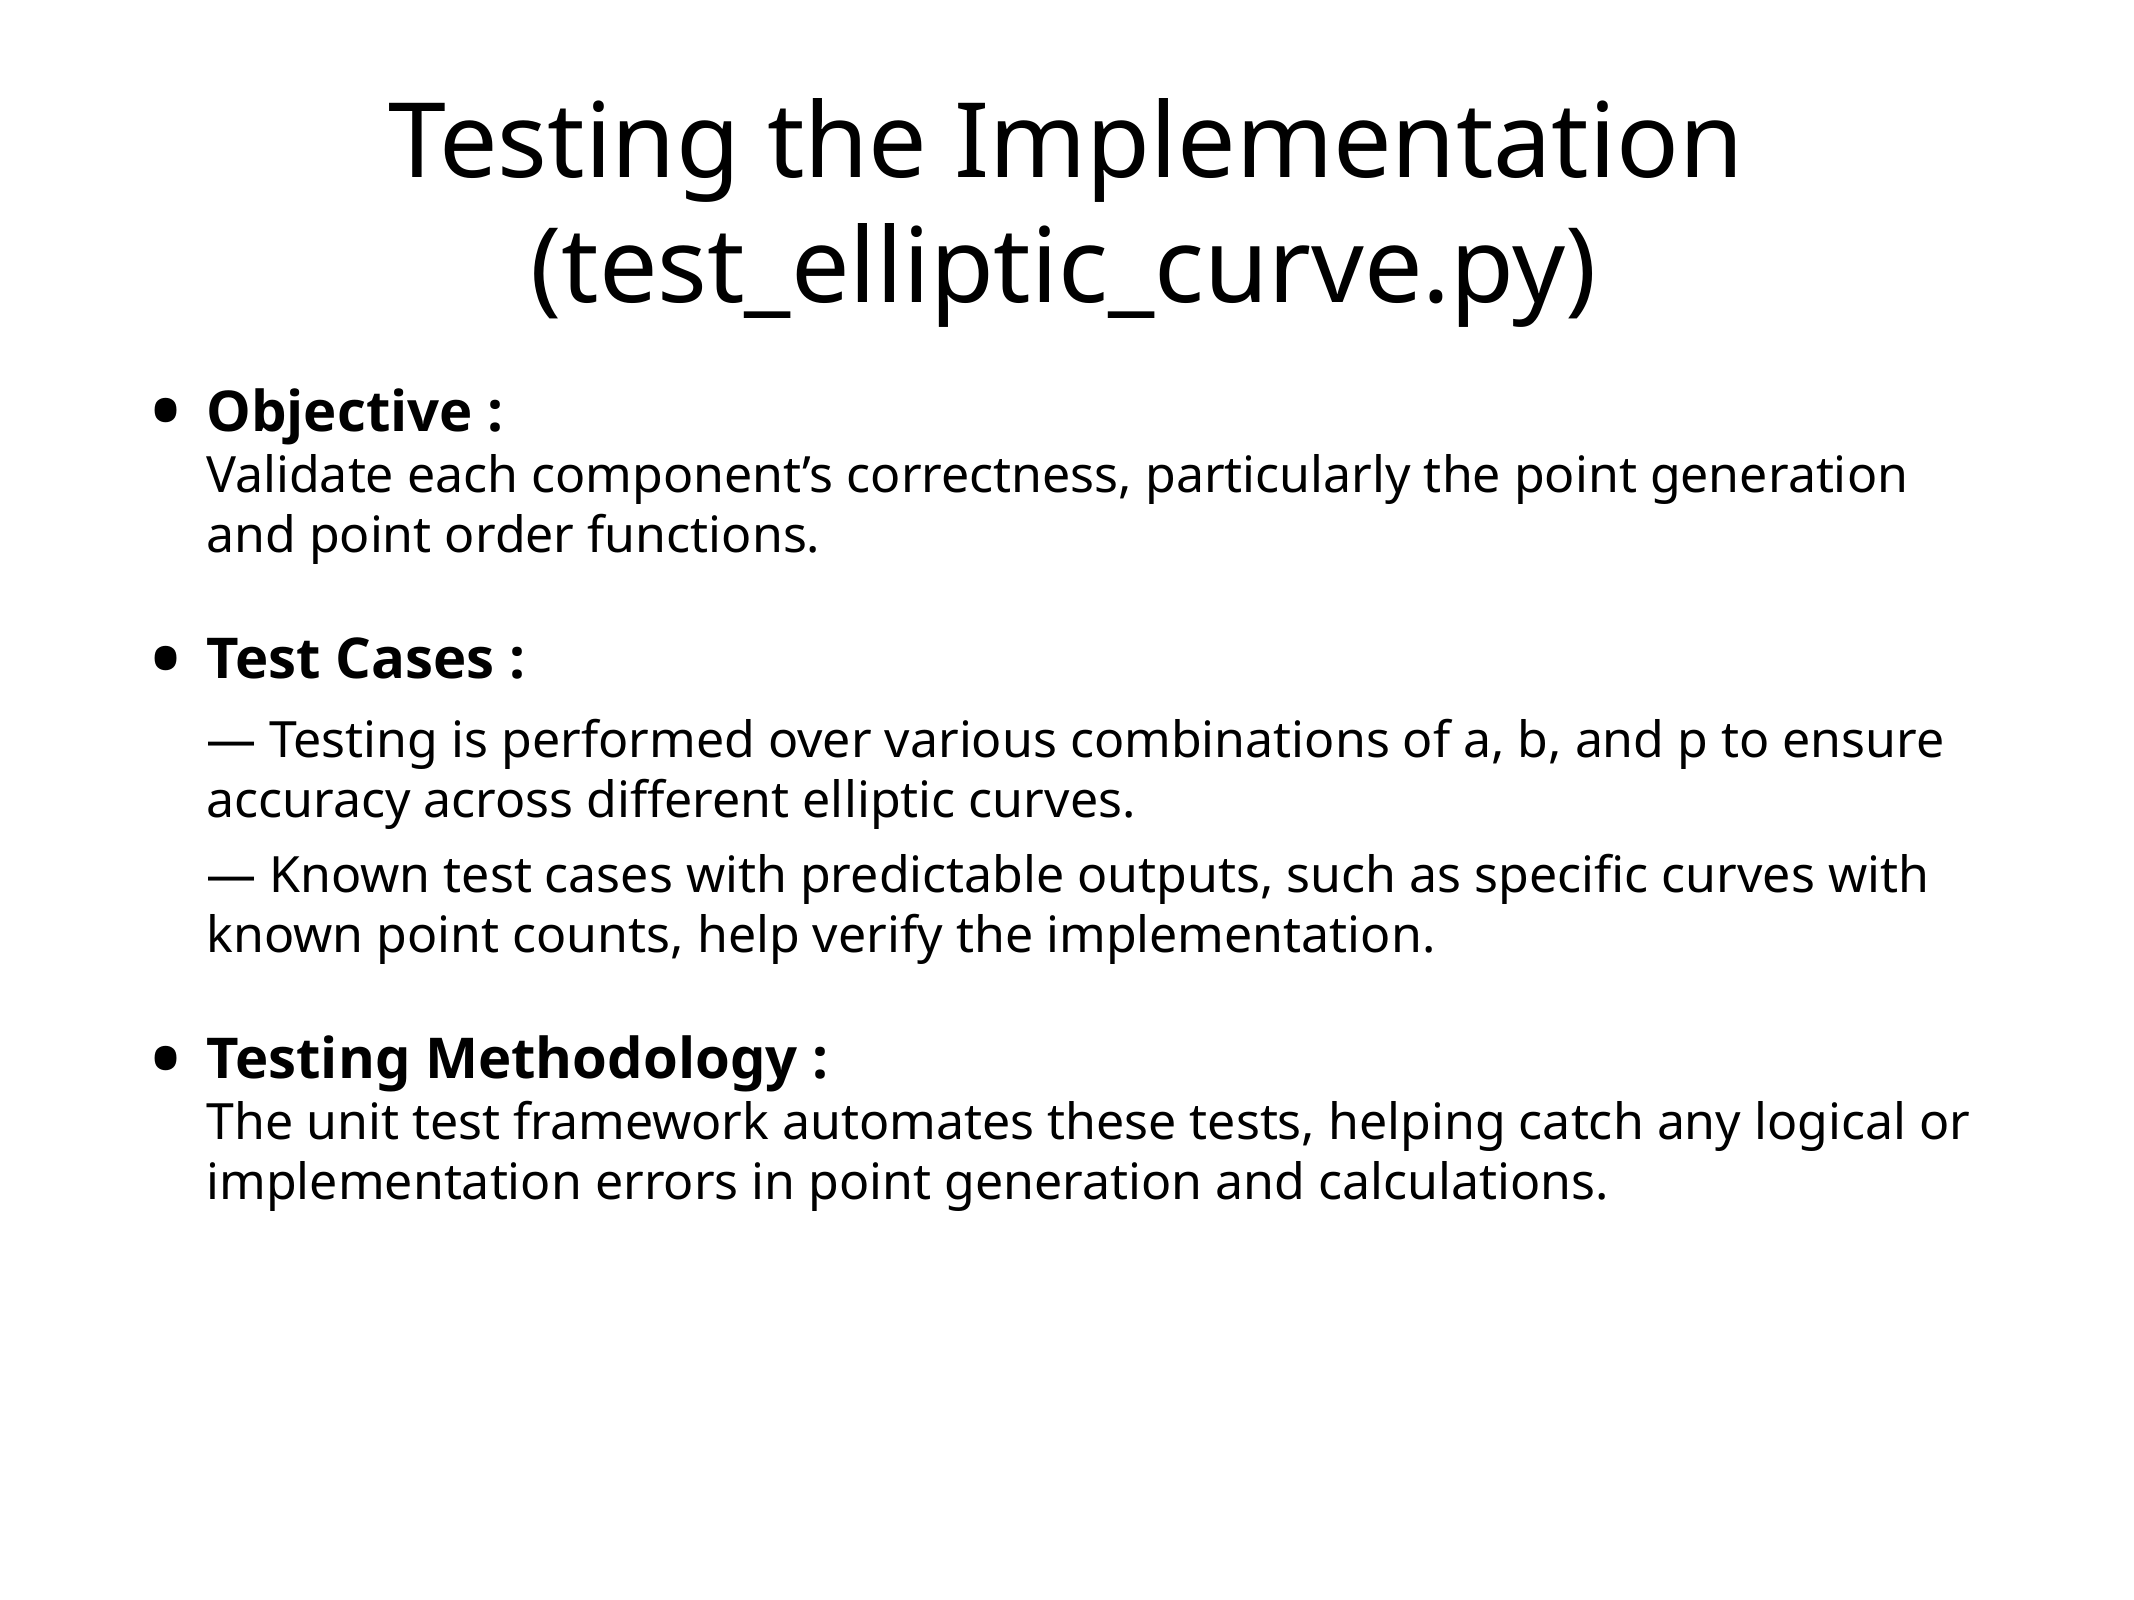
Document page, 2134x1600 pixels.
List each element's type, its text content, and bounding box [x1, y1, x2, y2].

list Objective : Validate each component’s correctness, particularly the point generation and point order functions. Test Cases : — Testing is performed over various combinations of a, b, and p to ensure accuracy across different elliptic curves. — Known test cases with predictable outputs, such as specific curves with known point counts, help verify the implementation. Testing Methodology : The unit test framework automates these tests, helping catch any logical or implementation errors in point generation and calculations. [116, 366, 2018, 1484]
title Testing the Implementation (test_elliptic_curve.py) [116, 64, 2018, 333]
